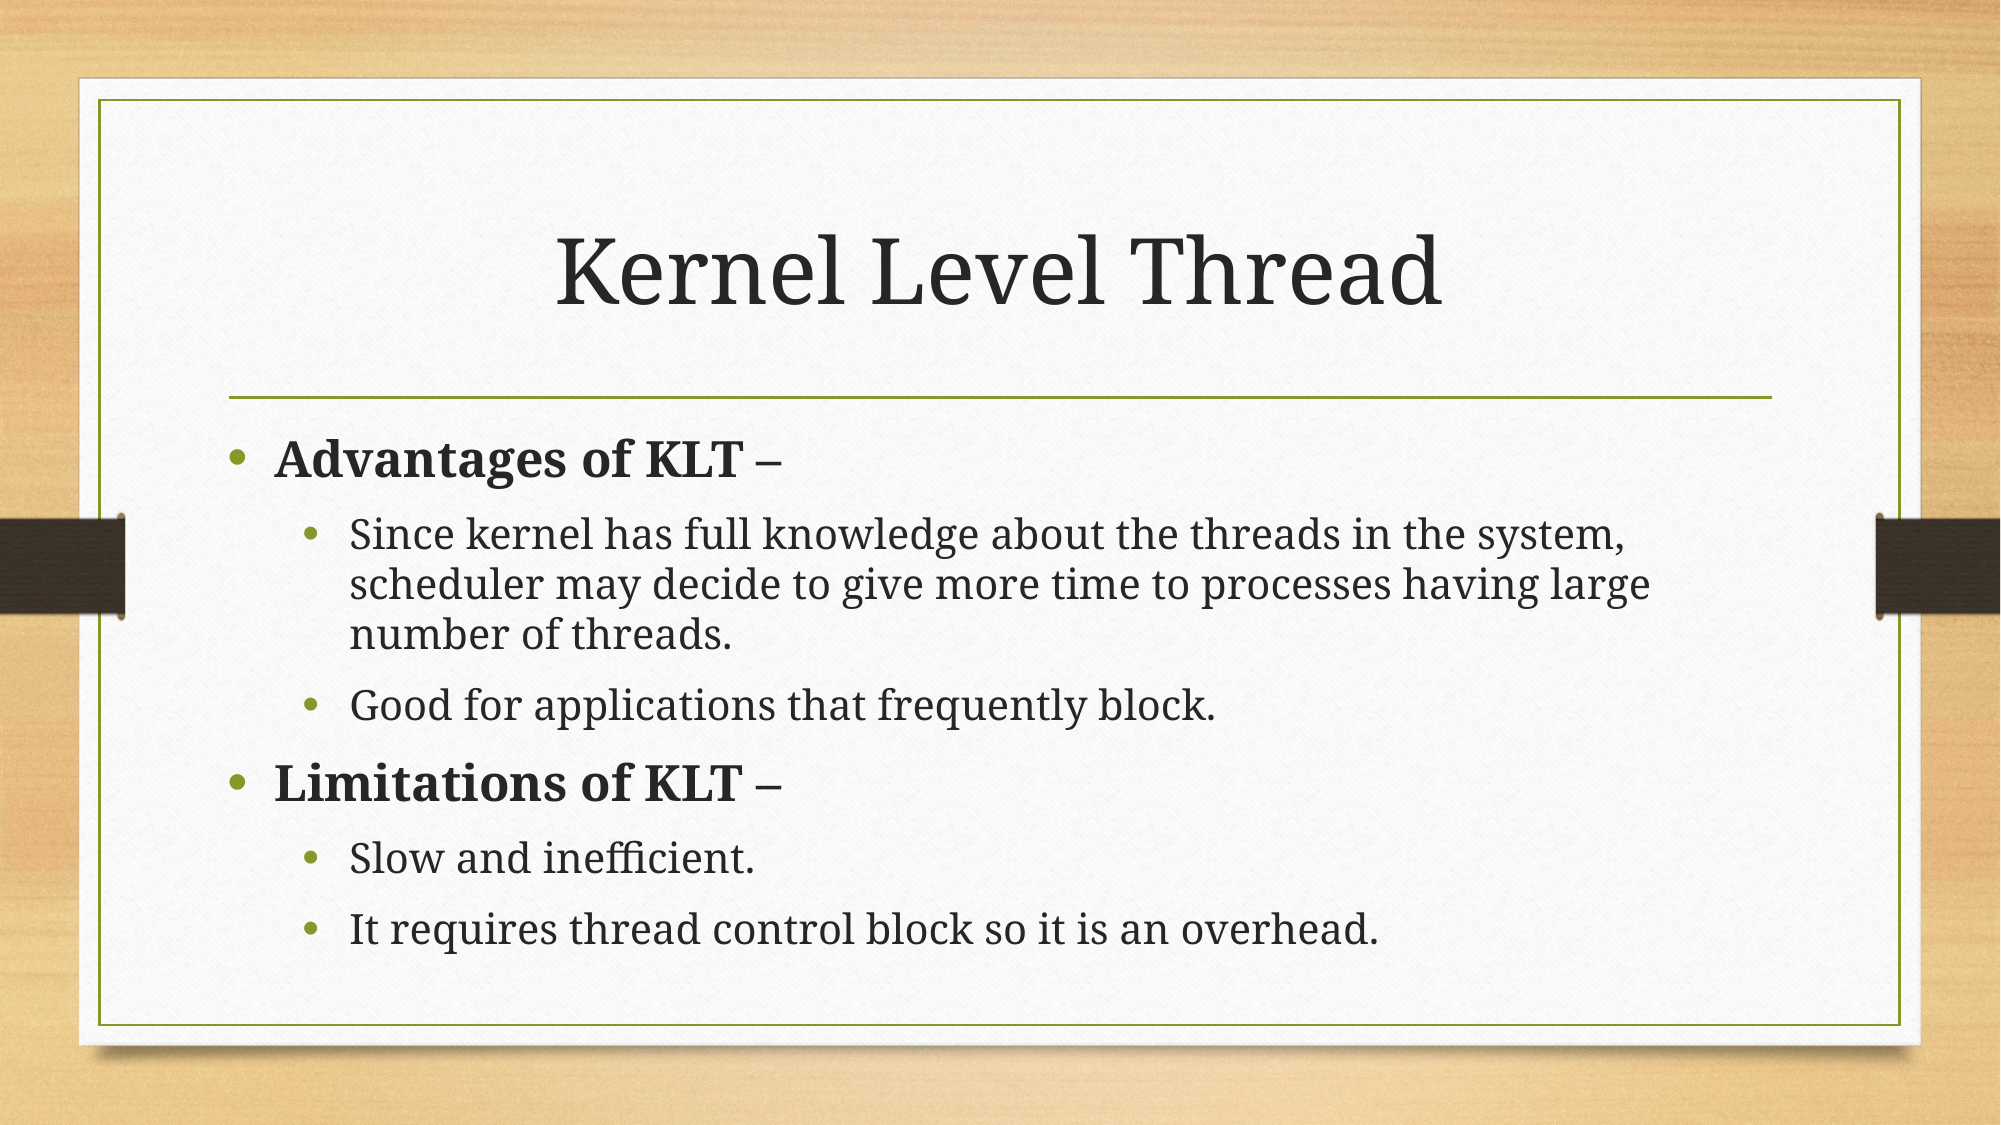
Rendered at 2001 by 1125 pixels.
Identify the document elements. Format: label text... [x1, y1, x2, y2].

picture [0, 0, 2001, 1125]
title Kernel Level Thread [212, 161, 1788, 375]
list Advantages of KLT – Since kernel has full knowledge about the threads in the system, scheduler may decide to give more time to processes having large number of threads. Good for applications that frequently block. Limitations of KLT – Slow and inefficient. It requires thread control block so it is an overhead. [212, 419, 1788, 964]
